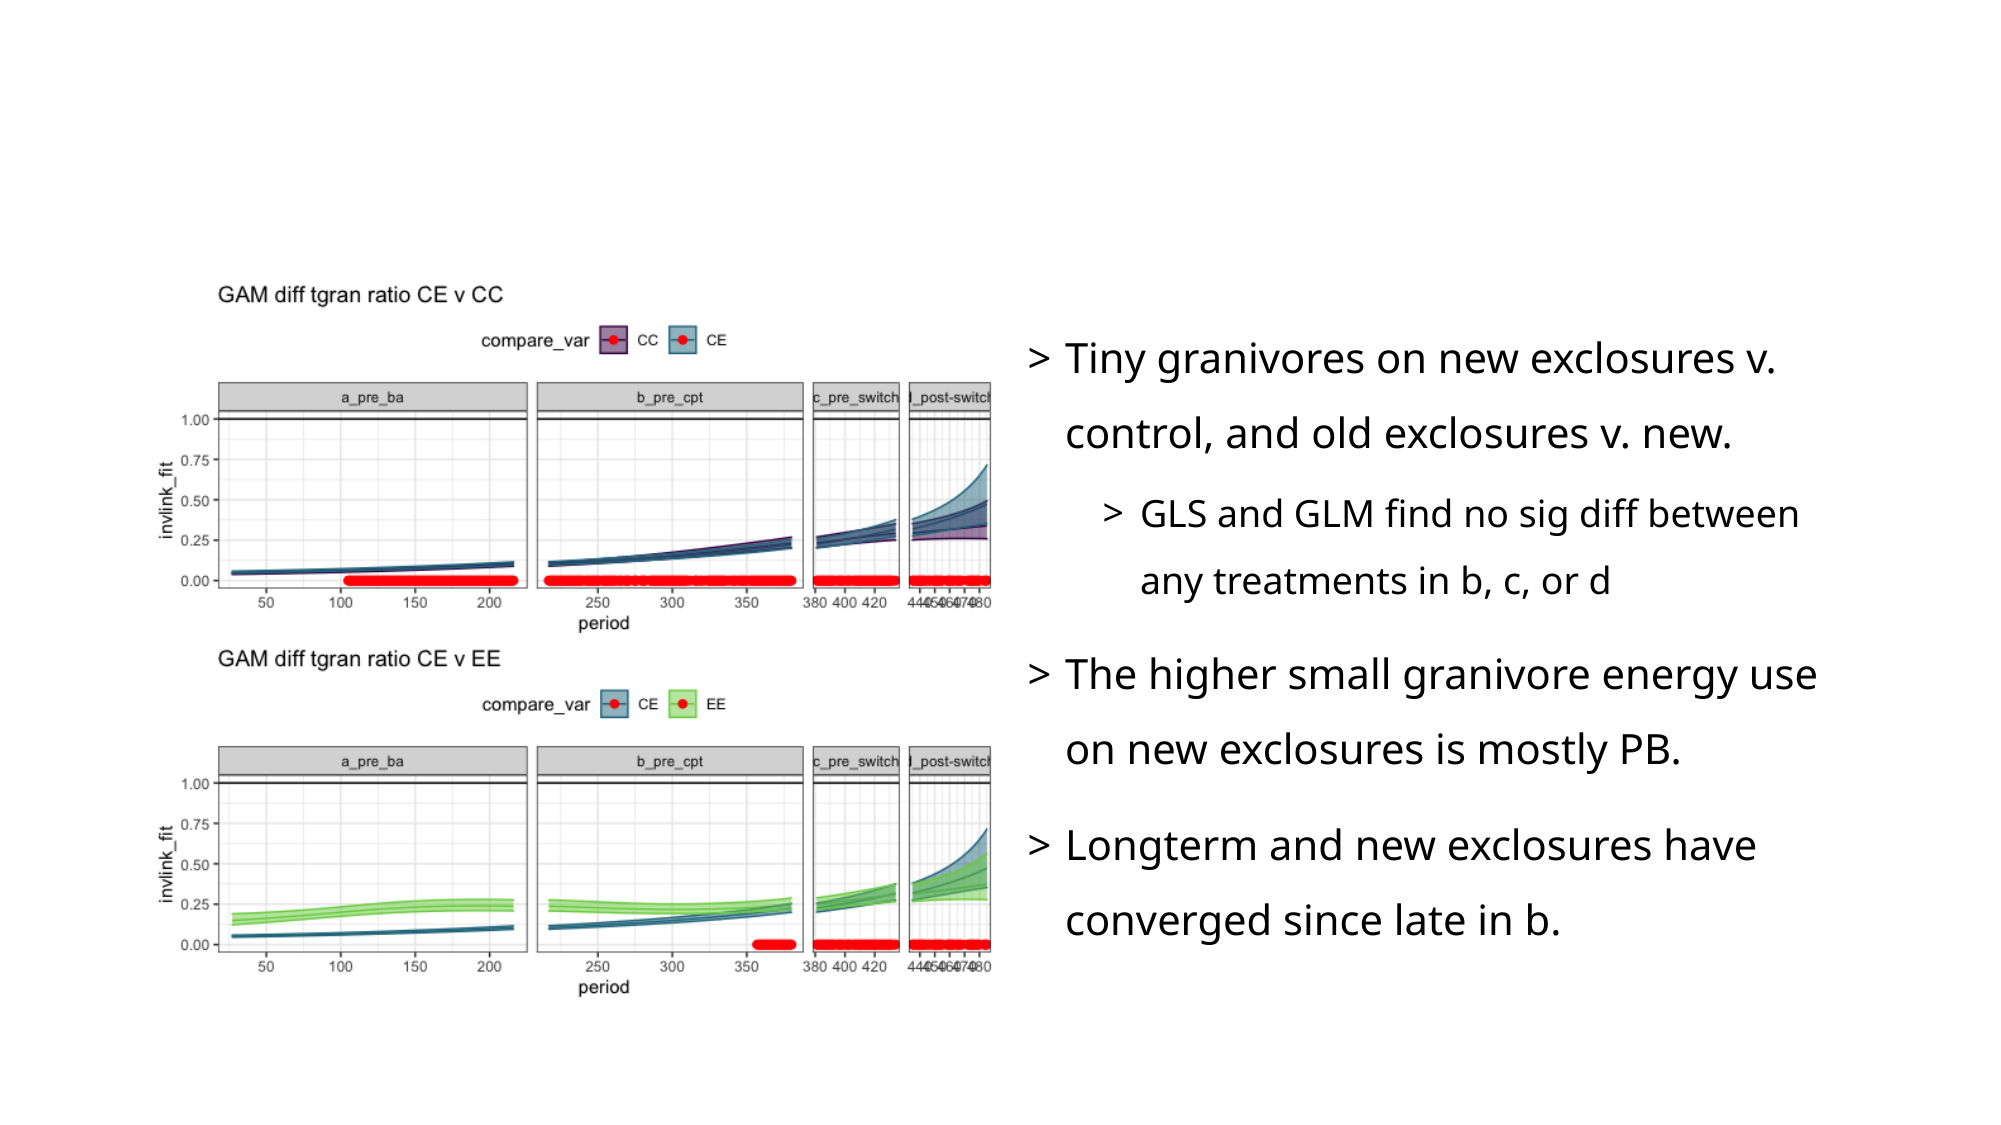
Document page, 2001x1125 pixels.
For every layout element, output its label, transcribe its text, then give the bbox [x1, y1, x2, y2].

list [149, 277, 1000, 641]
list Tiny granivores on new exclosures v. control, and old exclosures v. new. GLS and GLM find no sig diff between any treatments in b, c, or d The higher small granivore energy use on new exclosures is mostly PB. Longterm and new exclosures have converged since late in b. [1012, 299, 1863, 1014]
picture [149, 641, 1000, 1006]
